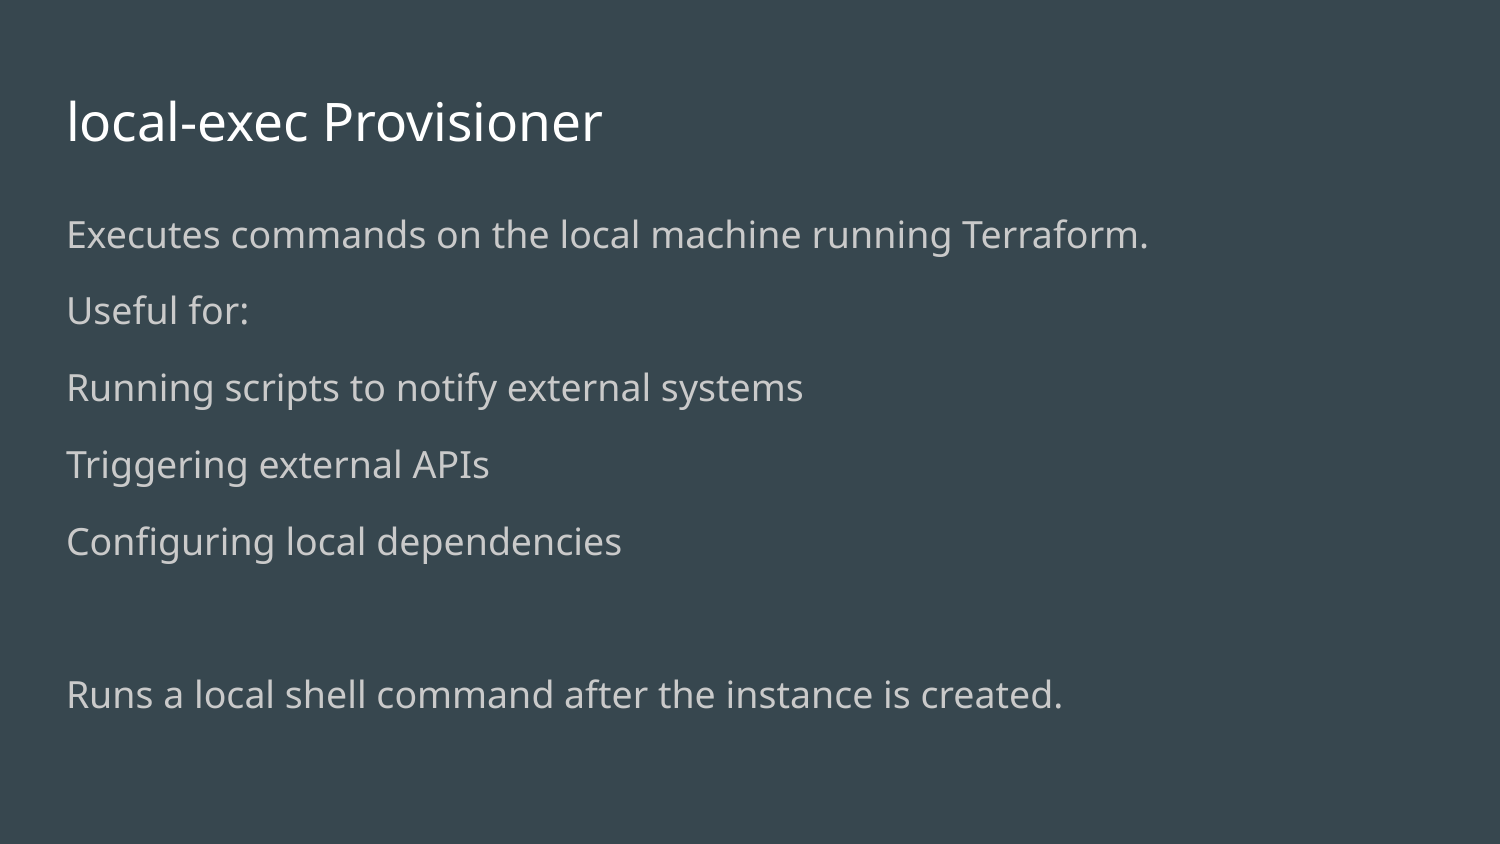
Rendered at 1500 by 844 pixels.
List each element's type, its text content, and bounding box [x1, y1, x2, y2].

list Executes commands on the local machine running Terraform. Useful for: Running scripts to notify external systems Triggering external APIs Configuring local dependencies Runs a local shell command after the instance is created. [51, 189, 1449, 750]
title local-exec Provisioner [51, 72, 1449, 167]
